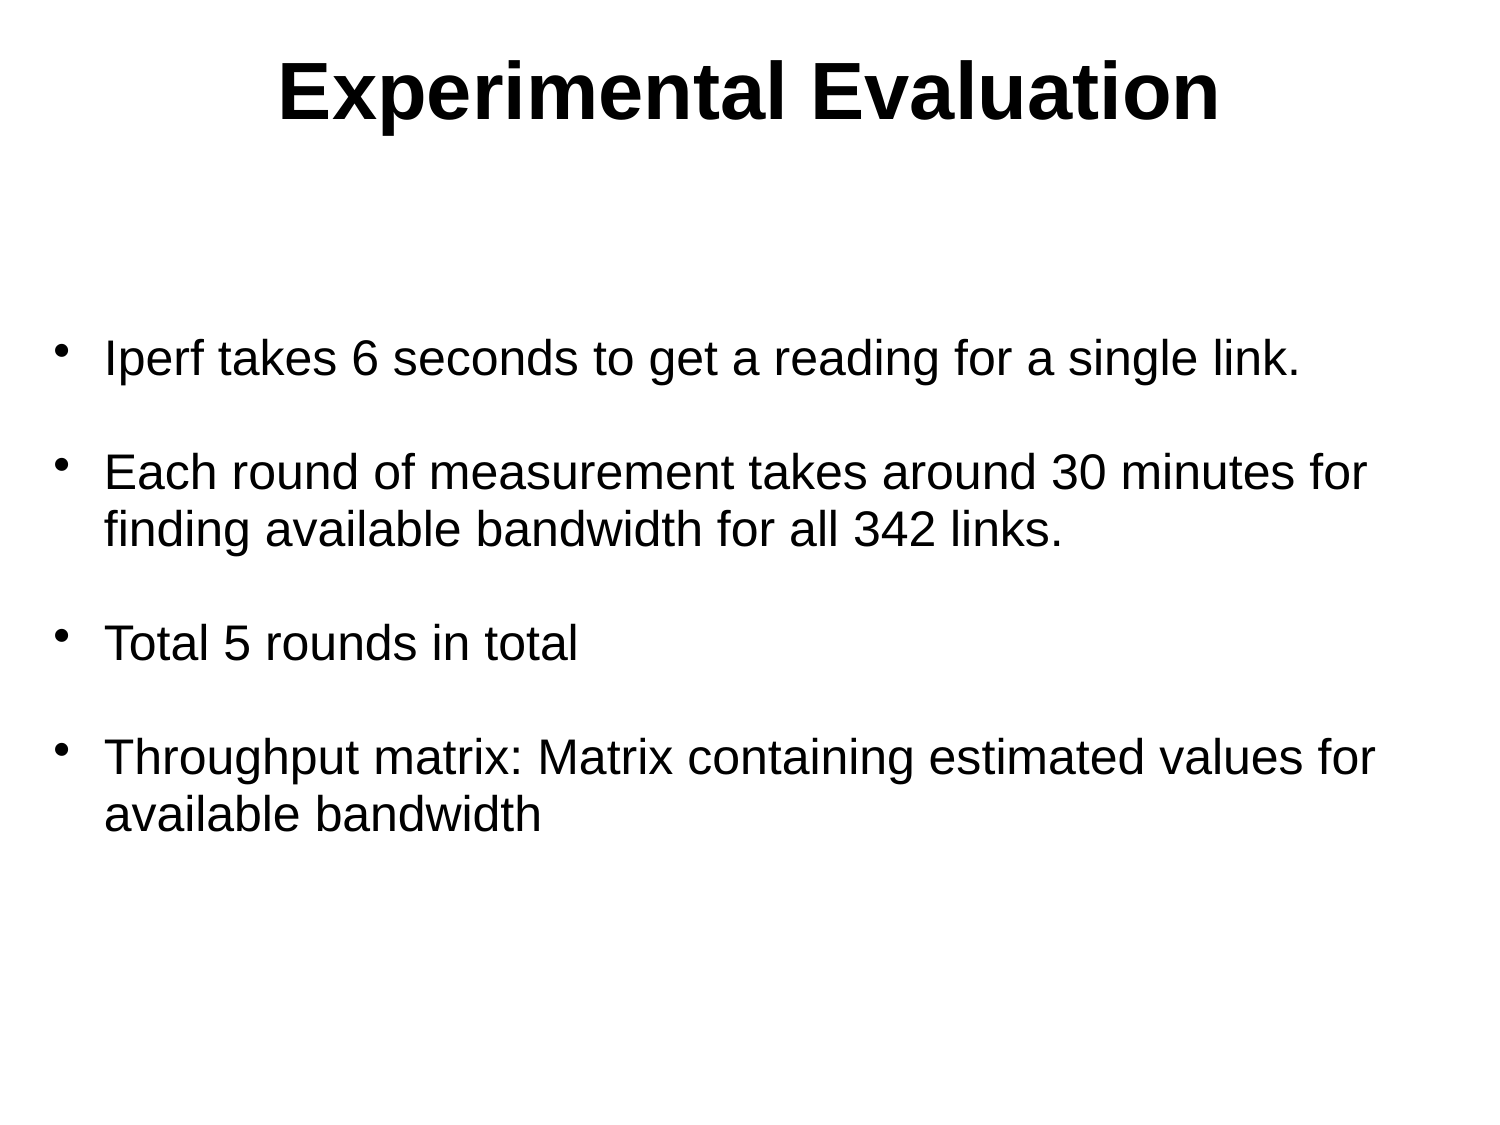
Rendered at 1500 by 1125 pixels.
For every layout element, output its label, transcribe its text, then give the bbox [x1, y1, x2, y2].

title Experimental Evaluation [36, 44, 1464, 181]
list Iperf takes 6 seconds to get a reading for a single link. Each round of measurement takes around 30 minutes for finding available bandwidth for all 342 links. Total 5 rounds in total Throughput matrix: Matrix containing estimated values for available bandwidth [36, 269, 1464, 1081]
